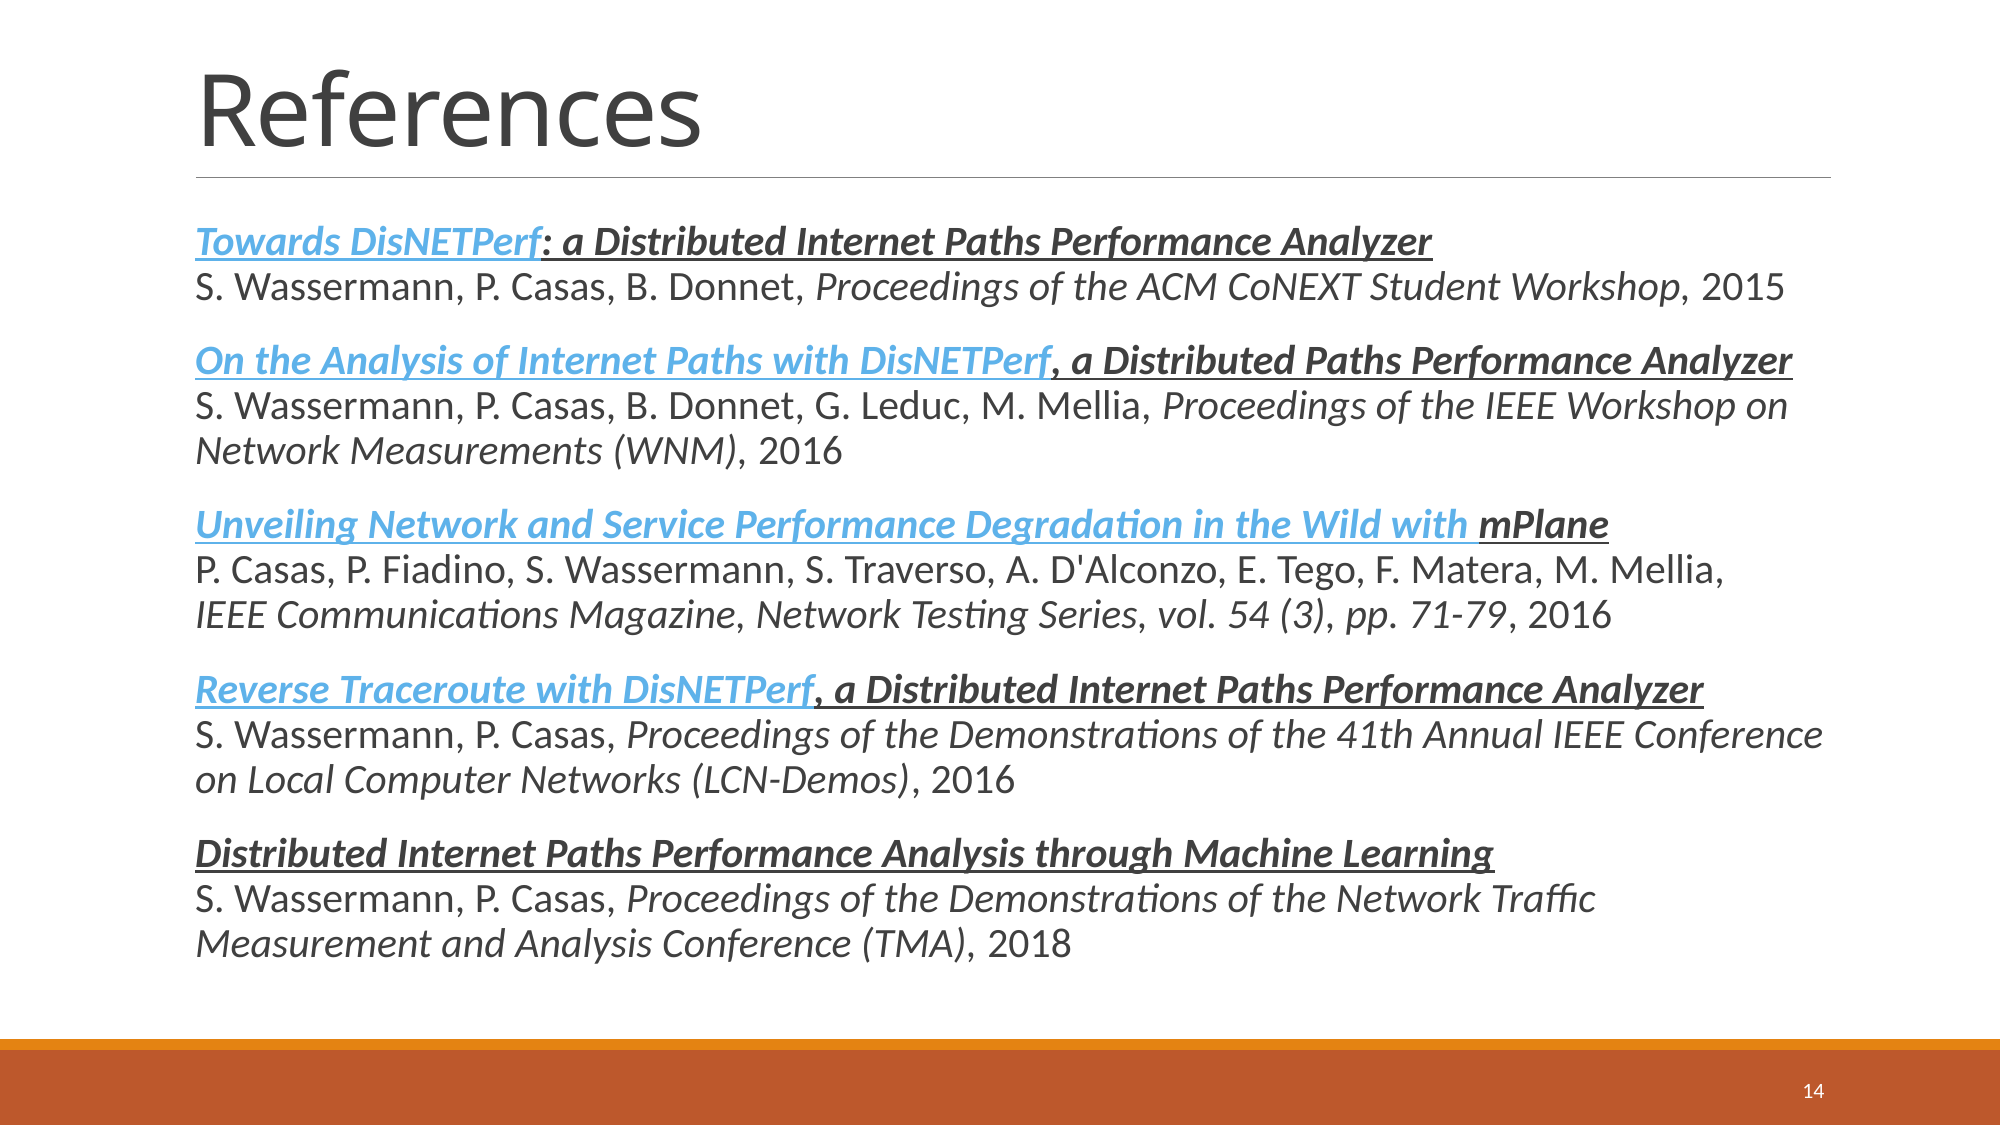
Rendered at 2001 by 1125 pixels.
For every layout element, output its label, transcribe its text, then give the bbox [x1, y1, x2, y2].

slide_number 14 [1624, 1059, 1840, 1120]
title References [180, 47, 1830, 175]
list Towards DisNETPerf: a Distributed Internet Paths Performance Analyzer S. Wassermann, P. Casas, B. Donnet, Proceedings of the ACM CoNEXT Student Workshop, 2015 On the Analysis of Internet Paths with DisNETPerf, a Distributed Paths Performance Analyzer S. Wassermann, P. Casas, B. Donnet, G. Leduc, M. Mellia, Proceedings of the IEEE Workshop on Network Measurements (WNM), 2016 Unveiling Network and Service Performance Degradation in the Wild with mPlane P. Casas, P. Fiadino, S. Wassermann, S. Traverso, A. D'Alconzo, E. Tego, F. Matera, M. Mellia, IEEE Communications Magazine, Network Testing Series, vol. 54 (3), pp. 71-79, 2016 Reverse Traceroute with DisNETPerf, a Distributed Internet Paths Performance Analyzer S. Wassermann, P. Casas, Proceedings of the Demonstrations of the 41th Annual IEEE Conference on Local Computer Networks (LCN-Demos), 2016 Distributed Internet Paths Performance Analysis through Machine Learning S. Wassermann, P. Casas, Proceedings of the Demonstrations of the Network Traffic Measurement and Analysis Conference (TMA), 2018 [180, 212, 1830, 1022]
